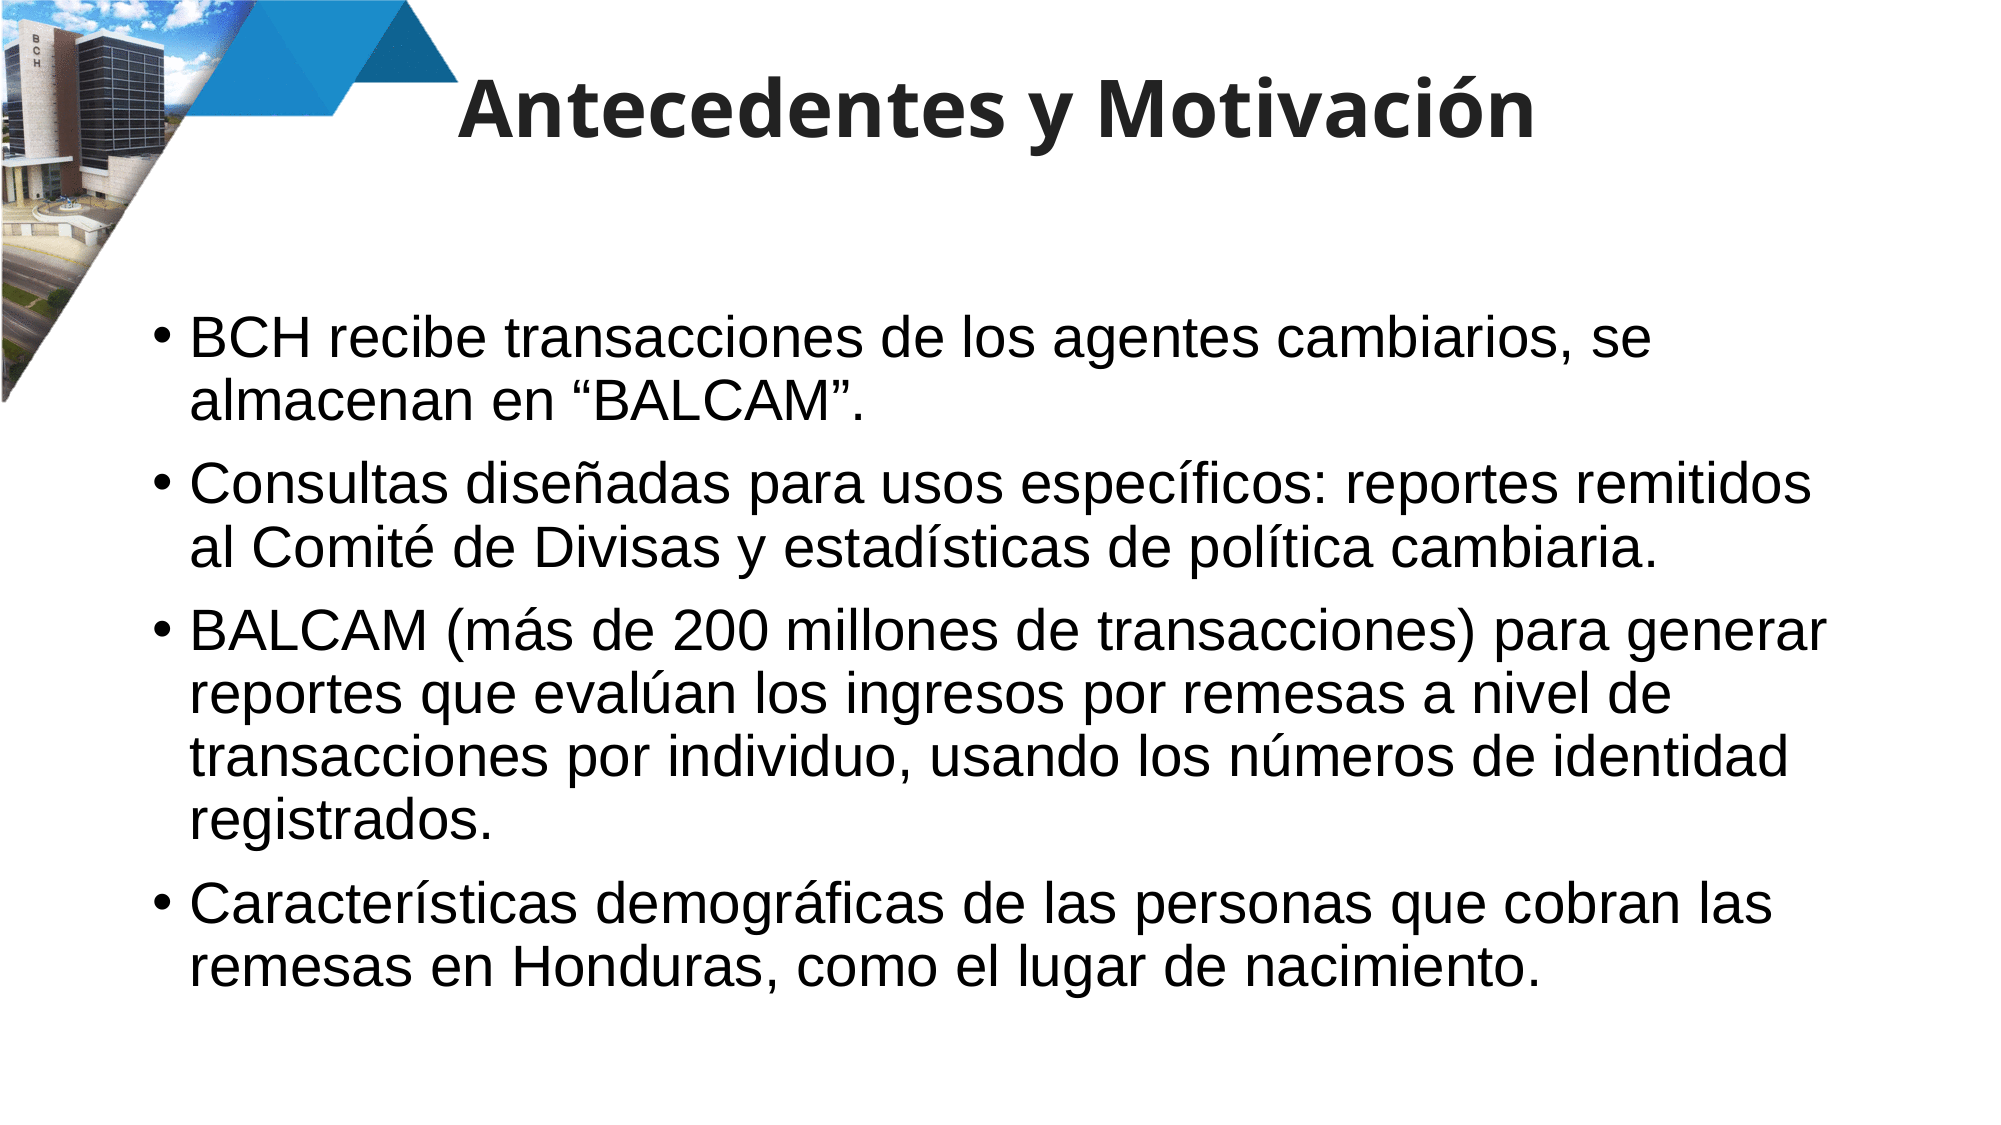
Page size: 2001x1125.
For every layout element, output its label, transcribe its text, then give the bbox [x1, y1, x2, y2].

list BCH recibe transacciones de los agentes cambiarios, se almacenan en “BALCAM”. Consultas diseñadas para usos específicos: reportes remitidos al Comité de Divisas y estadísticas de política cambiaria. BALCAM (más de 200 millones de transacciones) para generar reportes que evalúan los ingresos por remesas a nivel de transacciones por individuo, usando los números de identidad registrados. Características demográficas de las personas que cobran las remesas en Honduras, como el lugar de nacimiento. [137, 299, 1863, 1014]
title Antecedentes y Motivación [444, 49, 1556, 174]
picture [0, 0, 466, 406]
